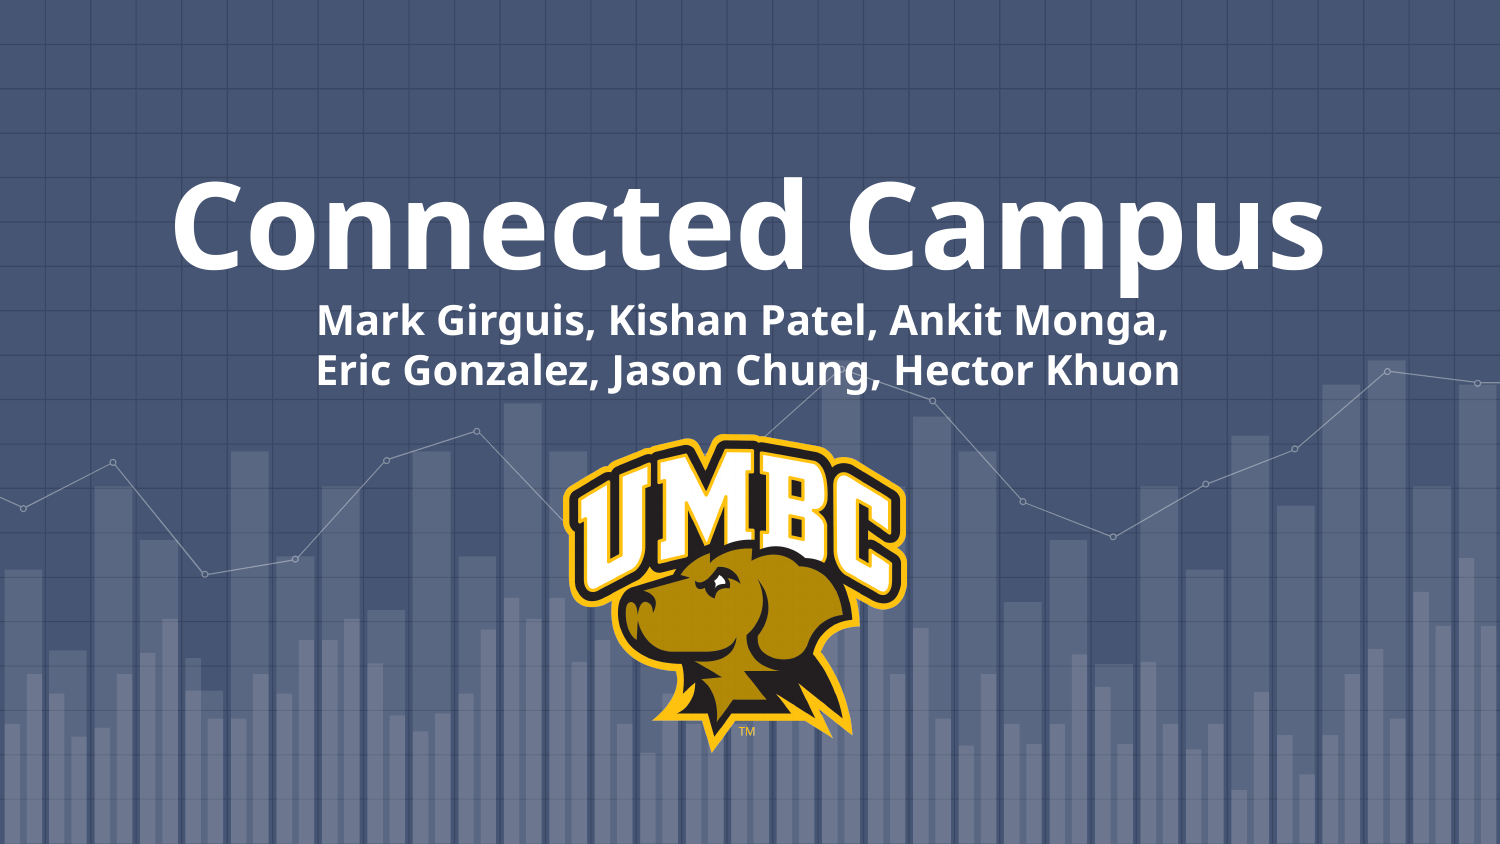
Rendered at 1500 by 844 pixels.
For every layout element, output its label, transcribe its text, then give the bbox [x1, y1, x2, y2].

picture [563, 434, 907, 754]
title Connected Campus Mark Girguis, Kishan Patel, Ankit Monga, Eric Gonzalez, Jason Chung, Hector Khuon [114, 134, 1383, 476]
